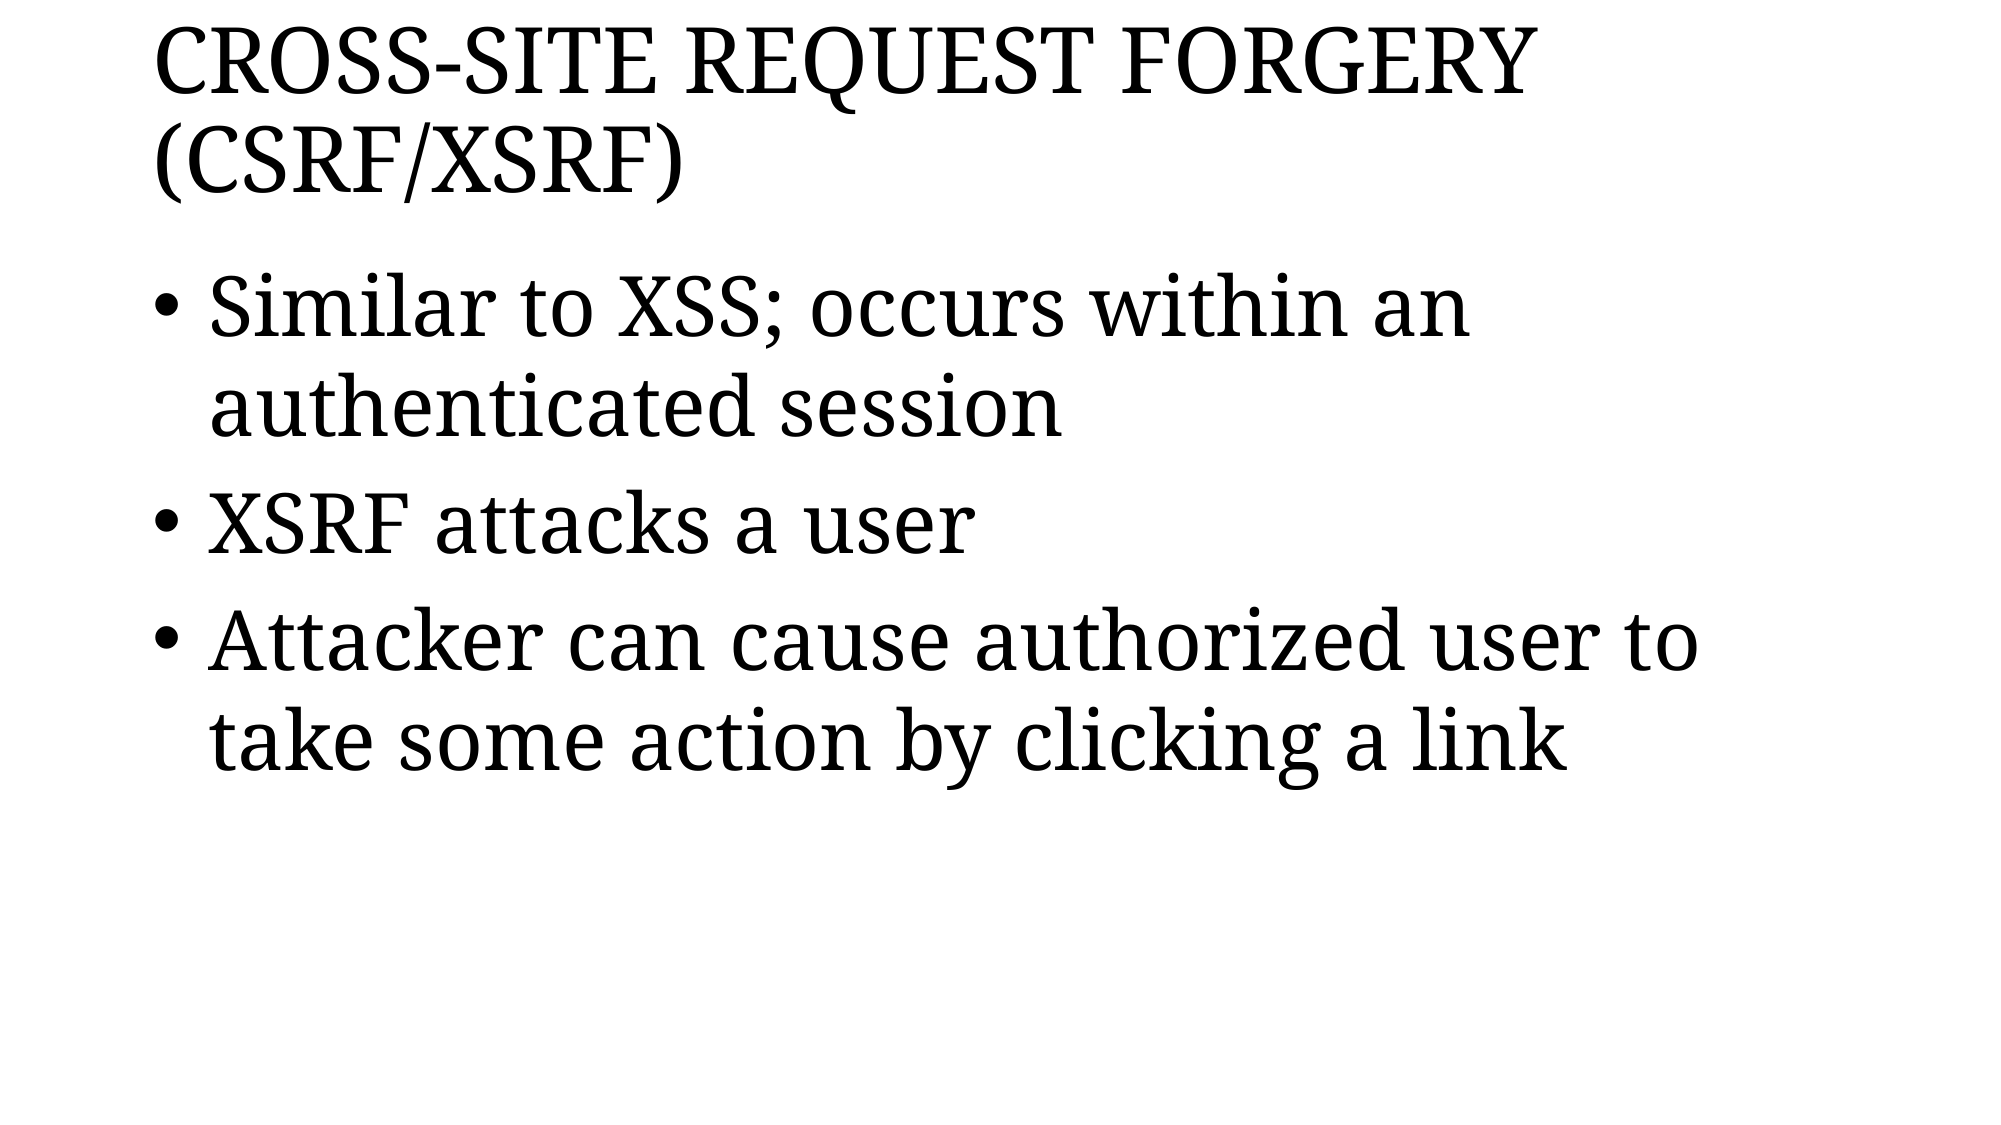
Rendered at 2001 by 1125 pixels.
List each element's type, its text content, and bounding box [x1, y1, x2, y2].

list Similar to XSS; occurs within an authenticated session XSRF attacks a user Attacker can cause authorized user to take some action by clicking a link [137, 246, 1863, 1103]
title CROSS-SITE REQUEST FORGERY (CSRF/XSRF) [137, 22, 1863, 204]
